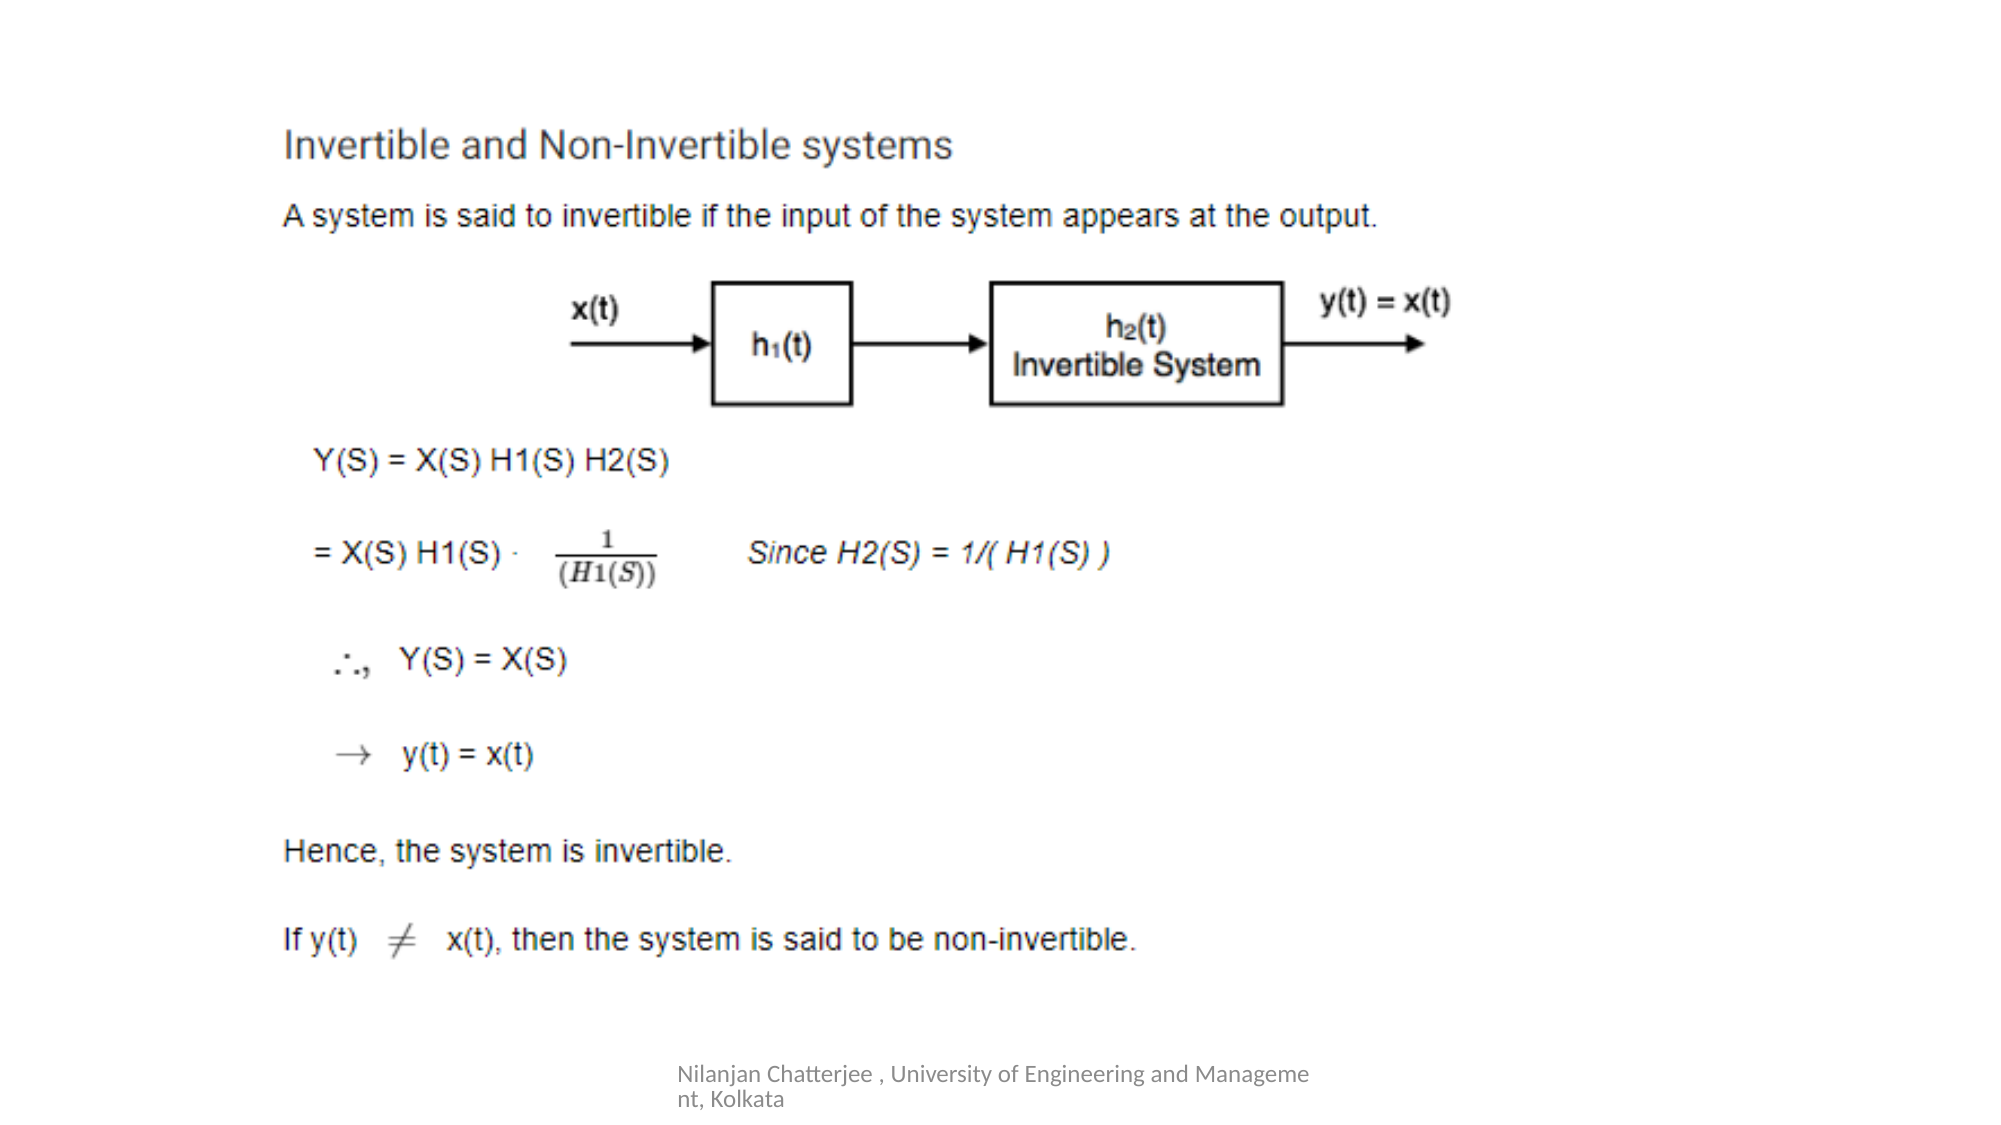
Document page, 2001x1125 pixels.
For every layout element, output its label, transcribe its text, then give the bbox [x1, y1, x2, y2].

footer Nilanjan Chatterjee , University of Engineering and Management, Kolkata [662, 1042, 1338, 1103]
picture [260, 112, 1697, 996]
